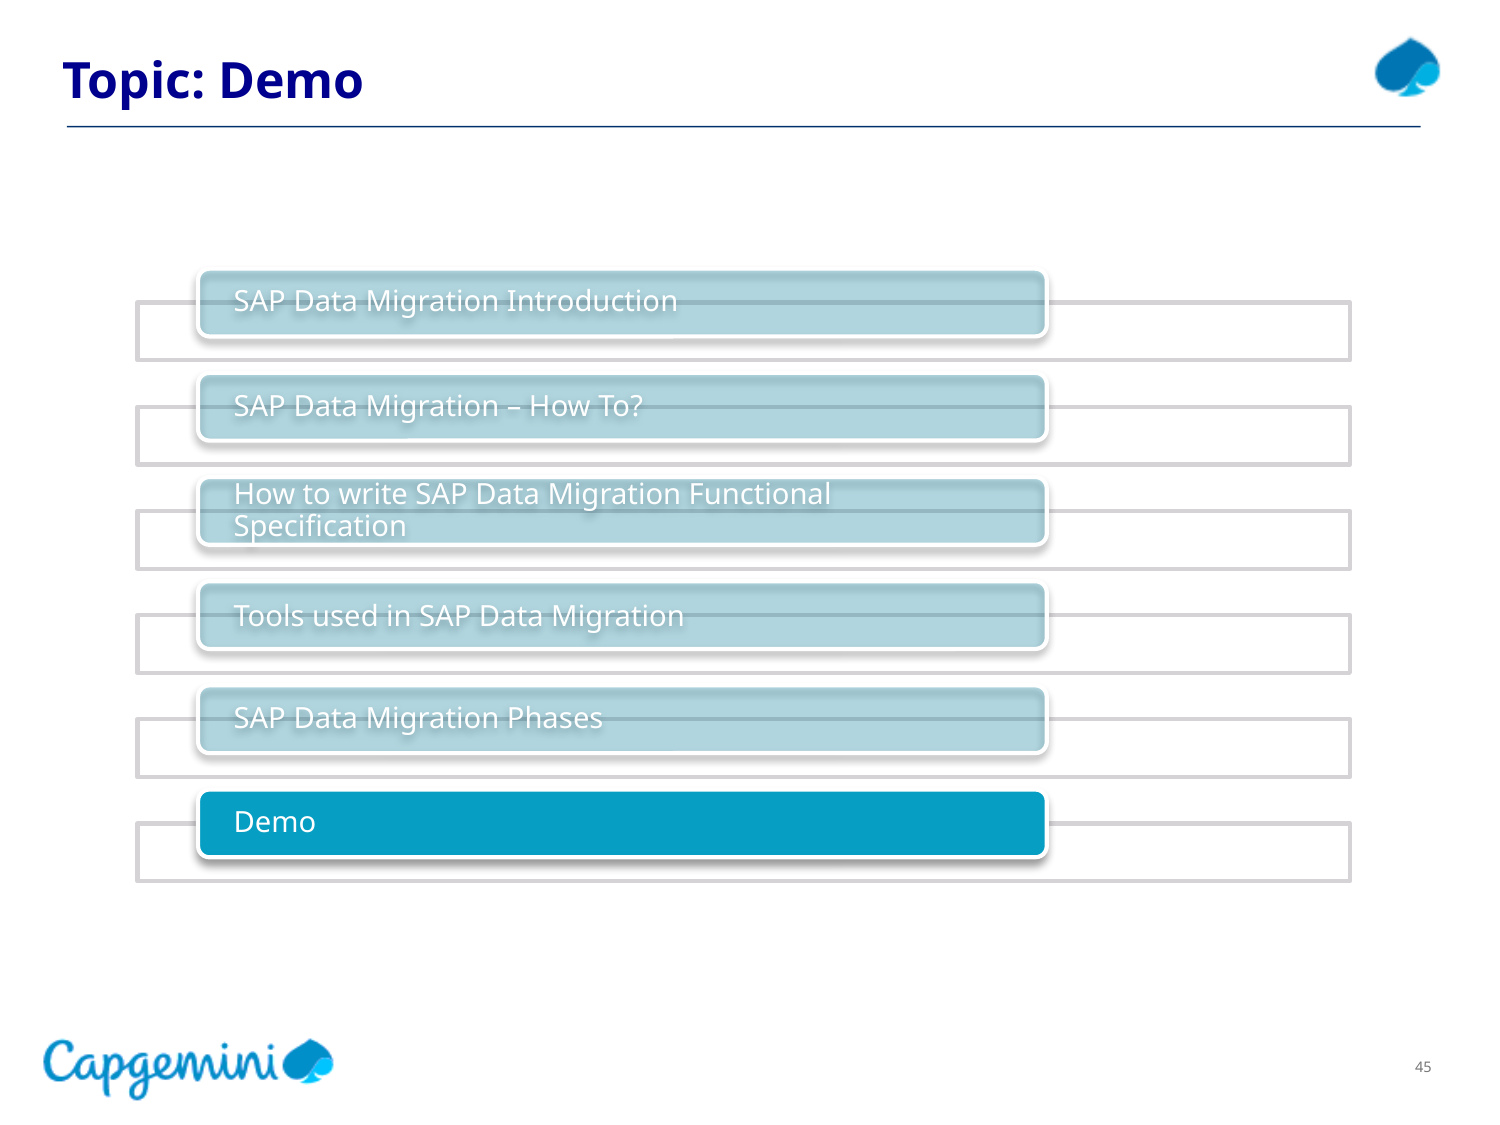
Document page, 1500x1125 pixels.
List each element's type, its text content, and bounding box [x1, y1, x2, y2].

picture [1337, 11, 1464, 126]
title Topic: Demo [32, 36, 1332, 127]
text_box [137, 187, 1351, 963]
picture [32, 1012, 371, 1119]
